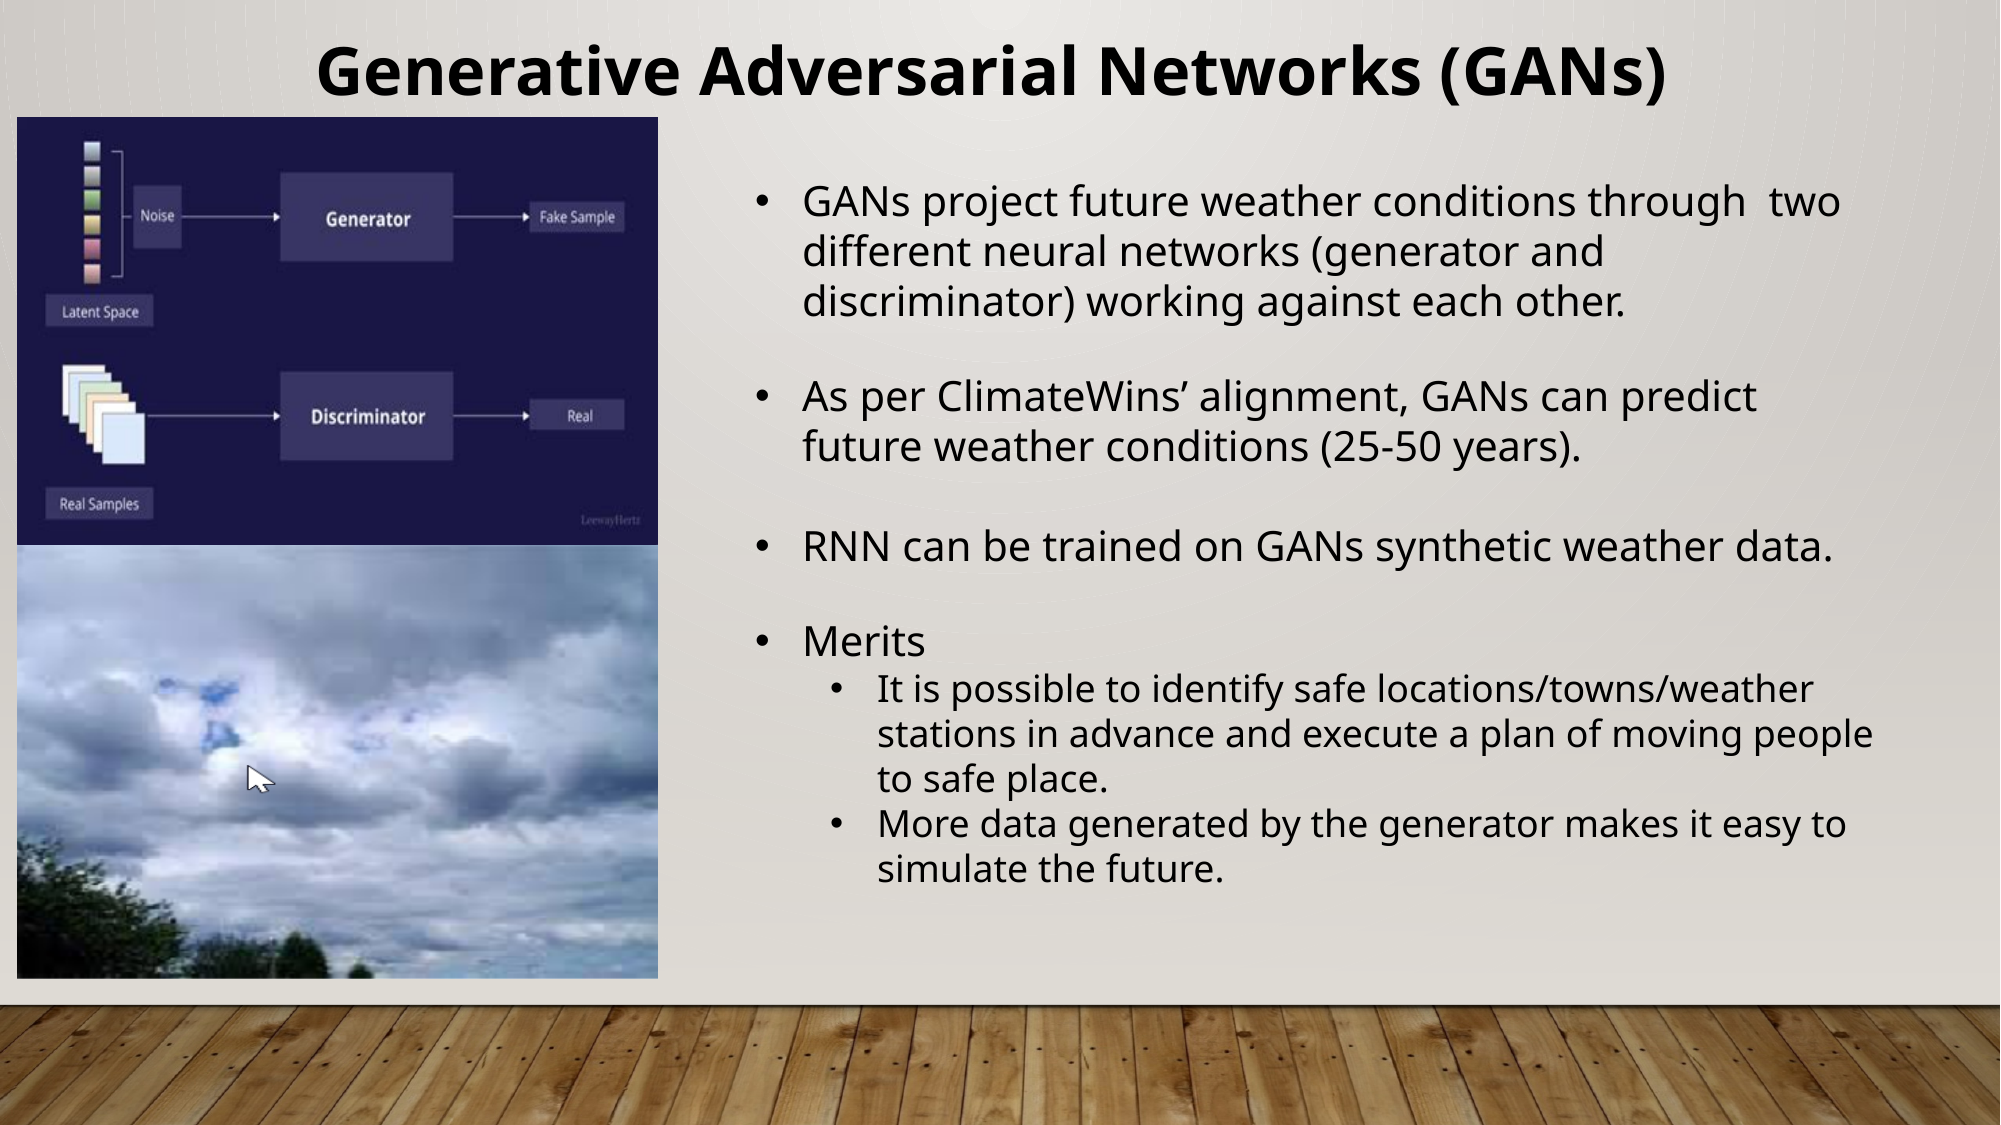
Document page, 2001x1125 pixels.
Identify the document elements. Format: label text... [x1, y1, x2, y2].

picture [0, 1005, 2000, 1125]
picture [16, 117, 658, 979]
text_box GANs project future weather conditions through two different neural networks (generator and discriminator) working against each other. As per ClimateWins’ alignment, GANs can predict future weather conditions (25-50 years). RNN can be trained on GANs synthetic weather data. Merits It is possible to identify safe locations/towns/weather stations in advance and execute a plan of moving people to safe place. More data generated by the generator makes it easy to simulate the future. [740, 167, 1901, 988]
text_box Generative Adversarial Networks (GANs) [0, 21, 1984, 117]
